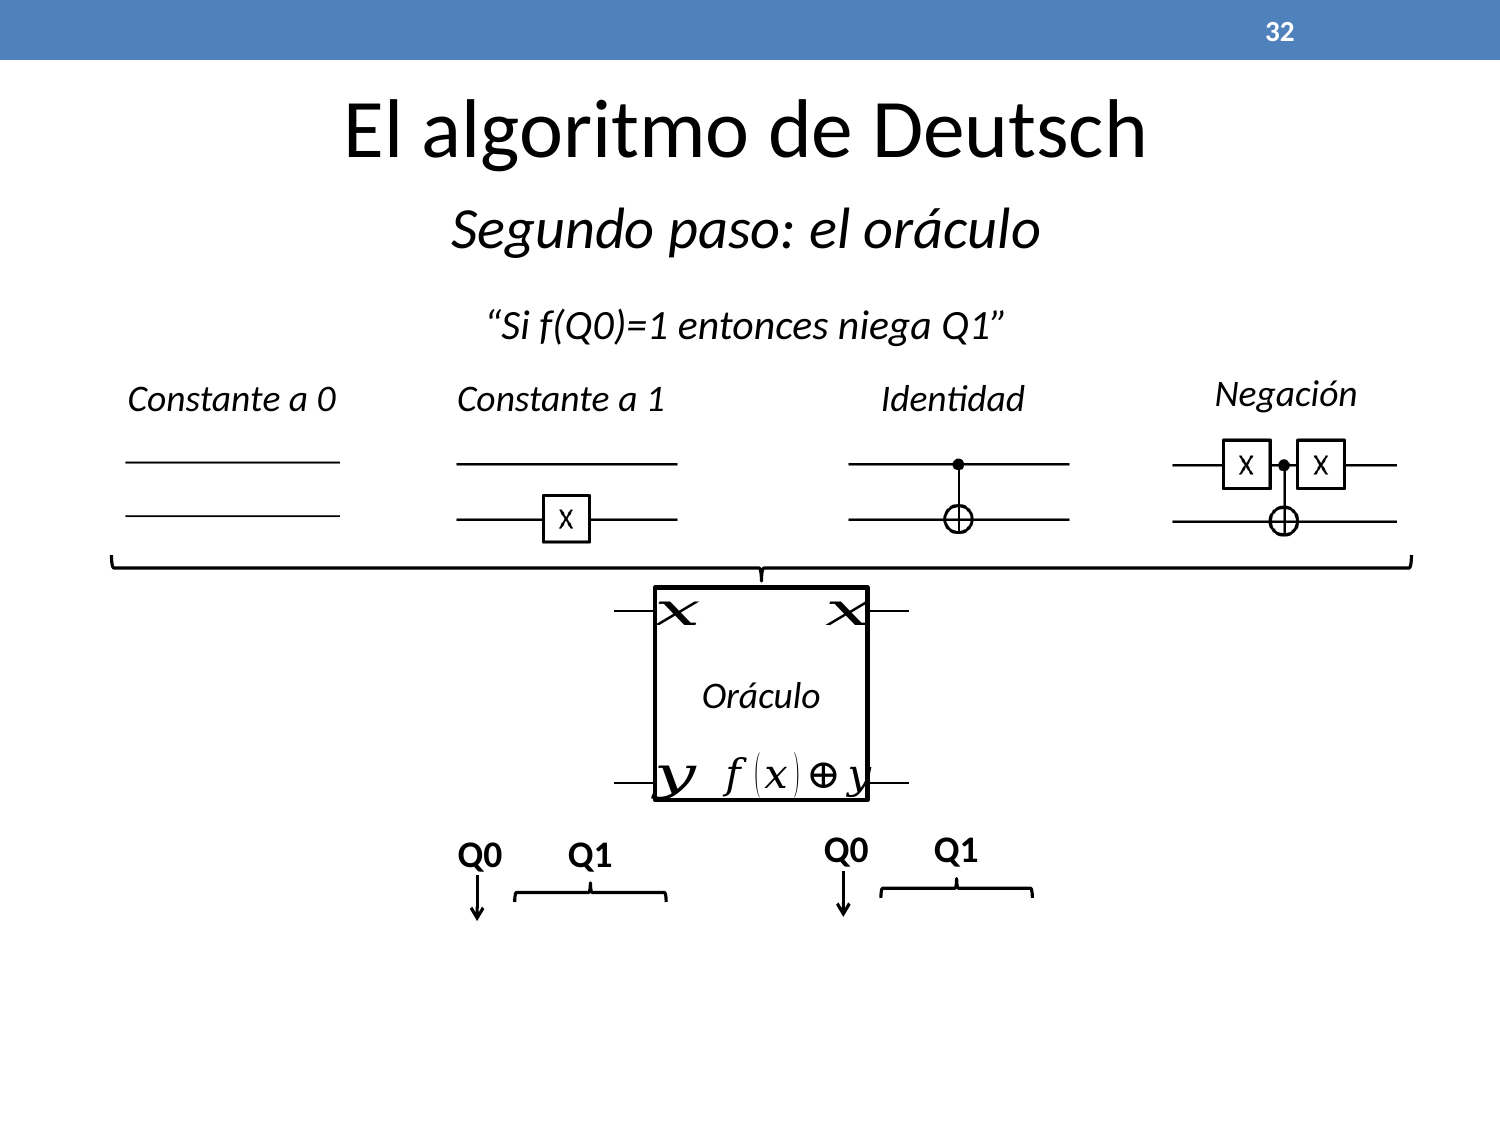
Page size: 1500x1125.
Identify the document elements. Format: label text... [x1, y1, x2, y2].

text_box [734, 555, 795, 582]
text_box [442, 822, 667, 922]
text_box Negación [1199, 361, 1373, 422]
text_box Constante a 0 [112, 366, 351, 423]
picture [796, 427, 1448, 568]
text_box “Si f(Q0)=1 entonces niega Q1” [469, 290, 1024, 356]
text_box [112, 555, 403, 569]
picture [75, 426, 388, 561]
text_box El algoritmo de Deutsch [328, 66, 1164, 182]
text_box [808, 817, 1033, 918]
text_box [613, 585, 910, 801]
text_box Segundo paso: el oráculo [436, 182, 1057, 268]
picture [405, 427, 727, 566]
text_box Identidad [866, 366, 1041, 424]
slide_number 32 [1250, 3, 1425, 57]
text_box Constante a 1 [442, 366, 681, 424]
